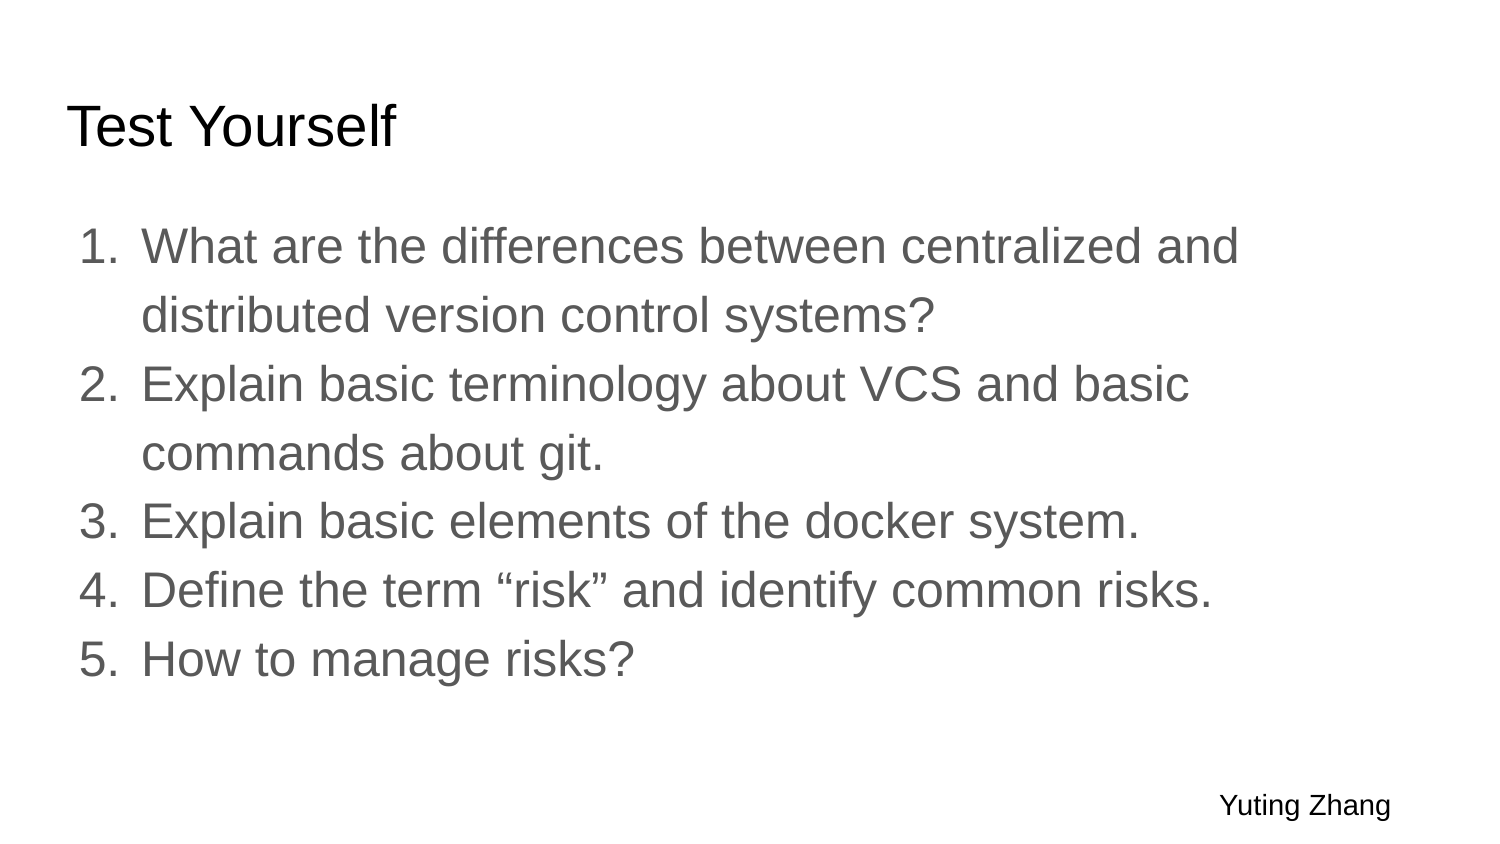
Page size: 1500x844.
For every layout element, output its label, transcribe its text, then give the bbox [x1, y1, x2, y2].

title Test Yourself [51, 72, 1449, 167]
list What are the differences between centralized and distributed version control systems? Explain basic terminology about VCS and basic commands about git. Explain basic elements of the docker system. Define the term “risk” and identify common risks. How to manage risks? [51, 189, 1449, 750]
